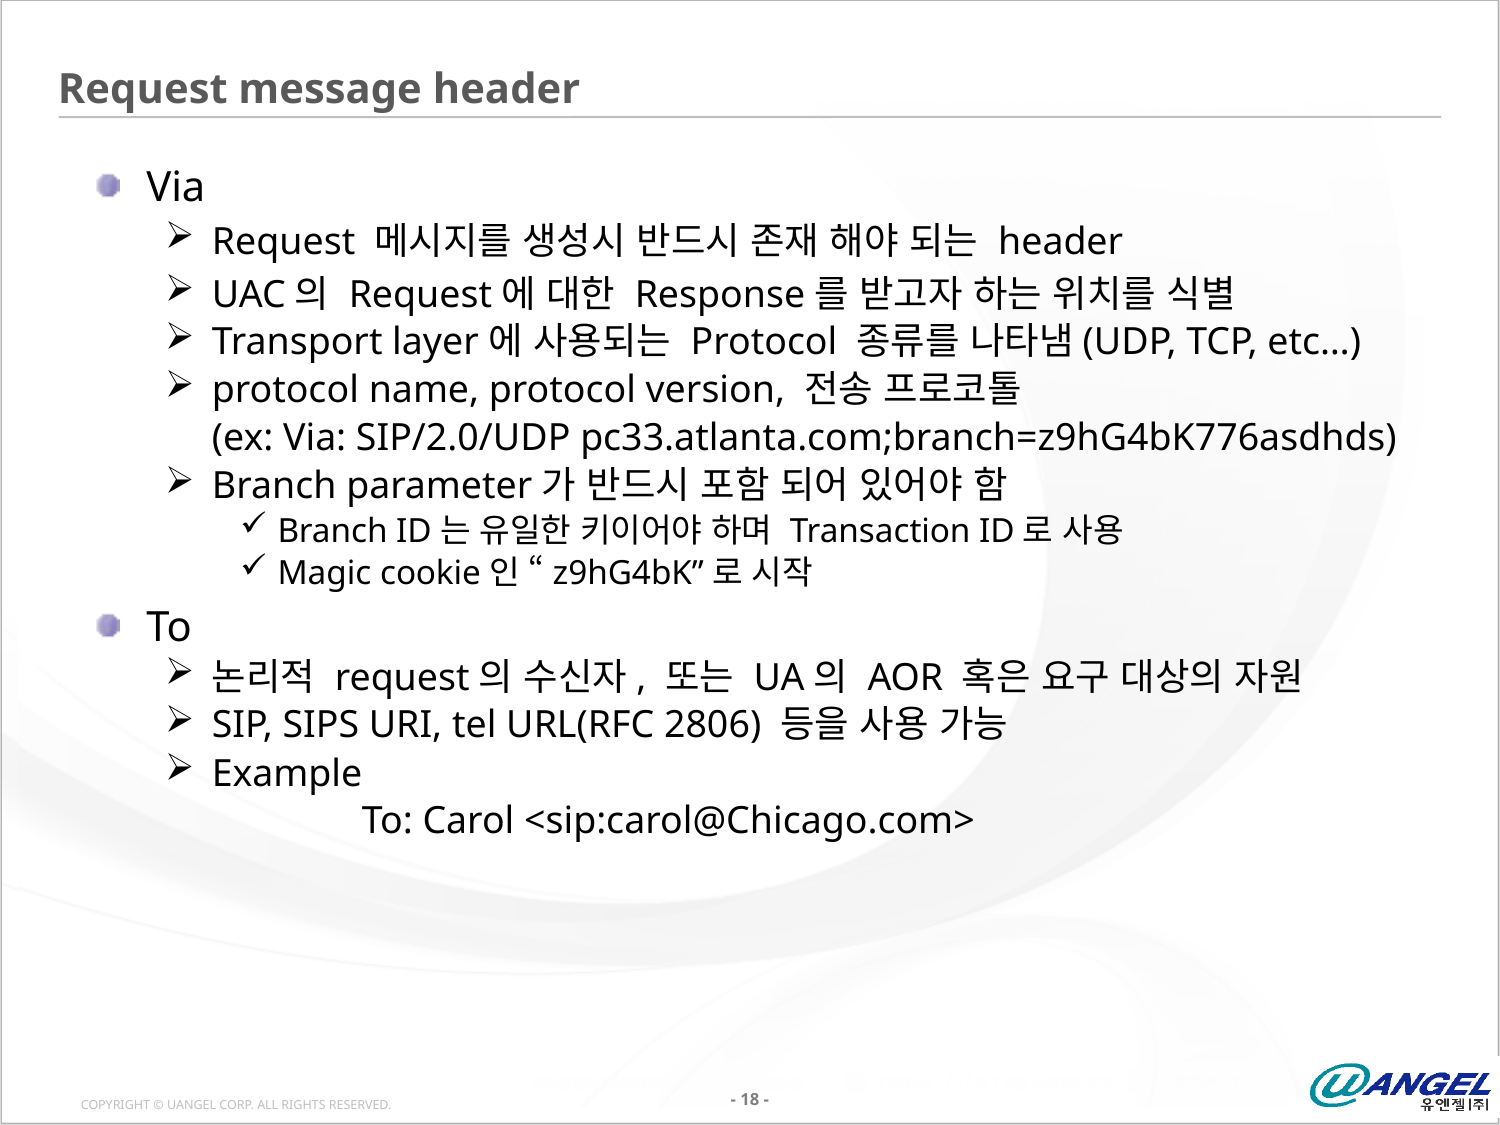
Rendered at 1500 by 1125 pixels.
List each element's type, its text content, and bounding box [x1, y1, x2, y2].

picture [0, 0, 1500, 1125]
list Via Request 메시지를 생성시 반드시 존재 해야 되는 header UAC의 Request에 대한 Response를 받고자 하는 위치를 식별 Transport layer에 사용되는 Protocol 종류를 나타냄(UDP, TCP, etc…) protocol name, protocol version, 전송 프로코톨 (ex: Via: SIP/2.0/UDP pc33.atlanta.com;branch=z9hG4bK776asdhds) Branch parameter가 반드시 포함 되어 있어야 함 Branch ID는 유일한 키이어야 하며 Transaction ID로 사용 Magic cookie인 “z9hG4bK”로 시작 To 논리적 request의 수신자, 또는 UA의 AOR 혹은 요구 대상의 자원 SIP, SIPS URI, tel URL(RFC 2806) 등을 사용 가능 Example To: Carol <sip:carol@Chicago.com> [75, 152, 1425, 953]
title Request message header [42, 52, 1365, 123]
